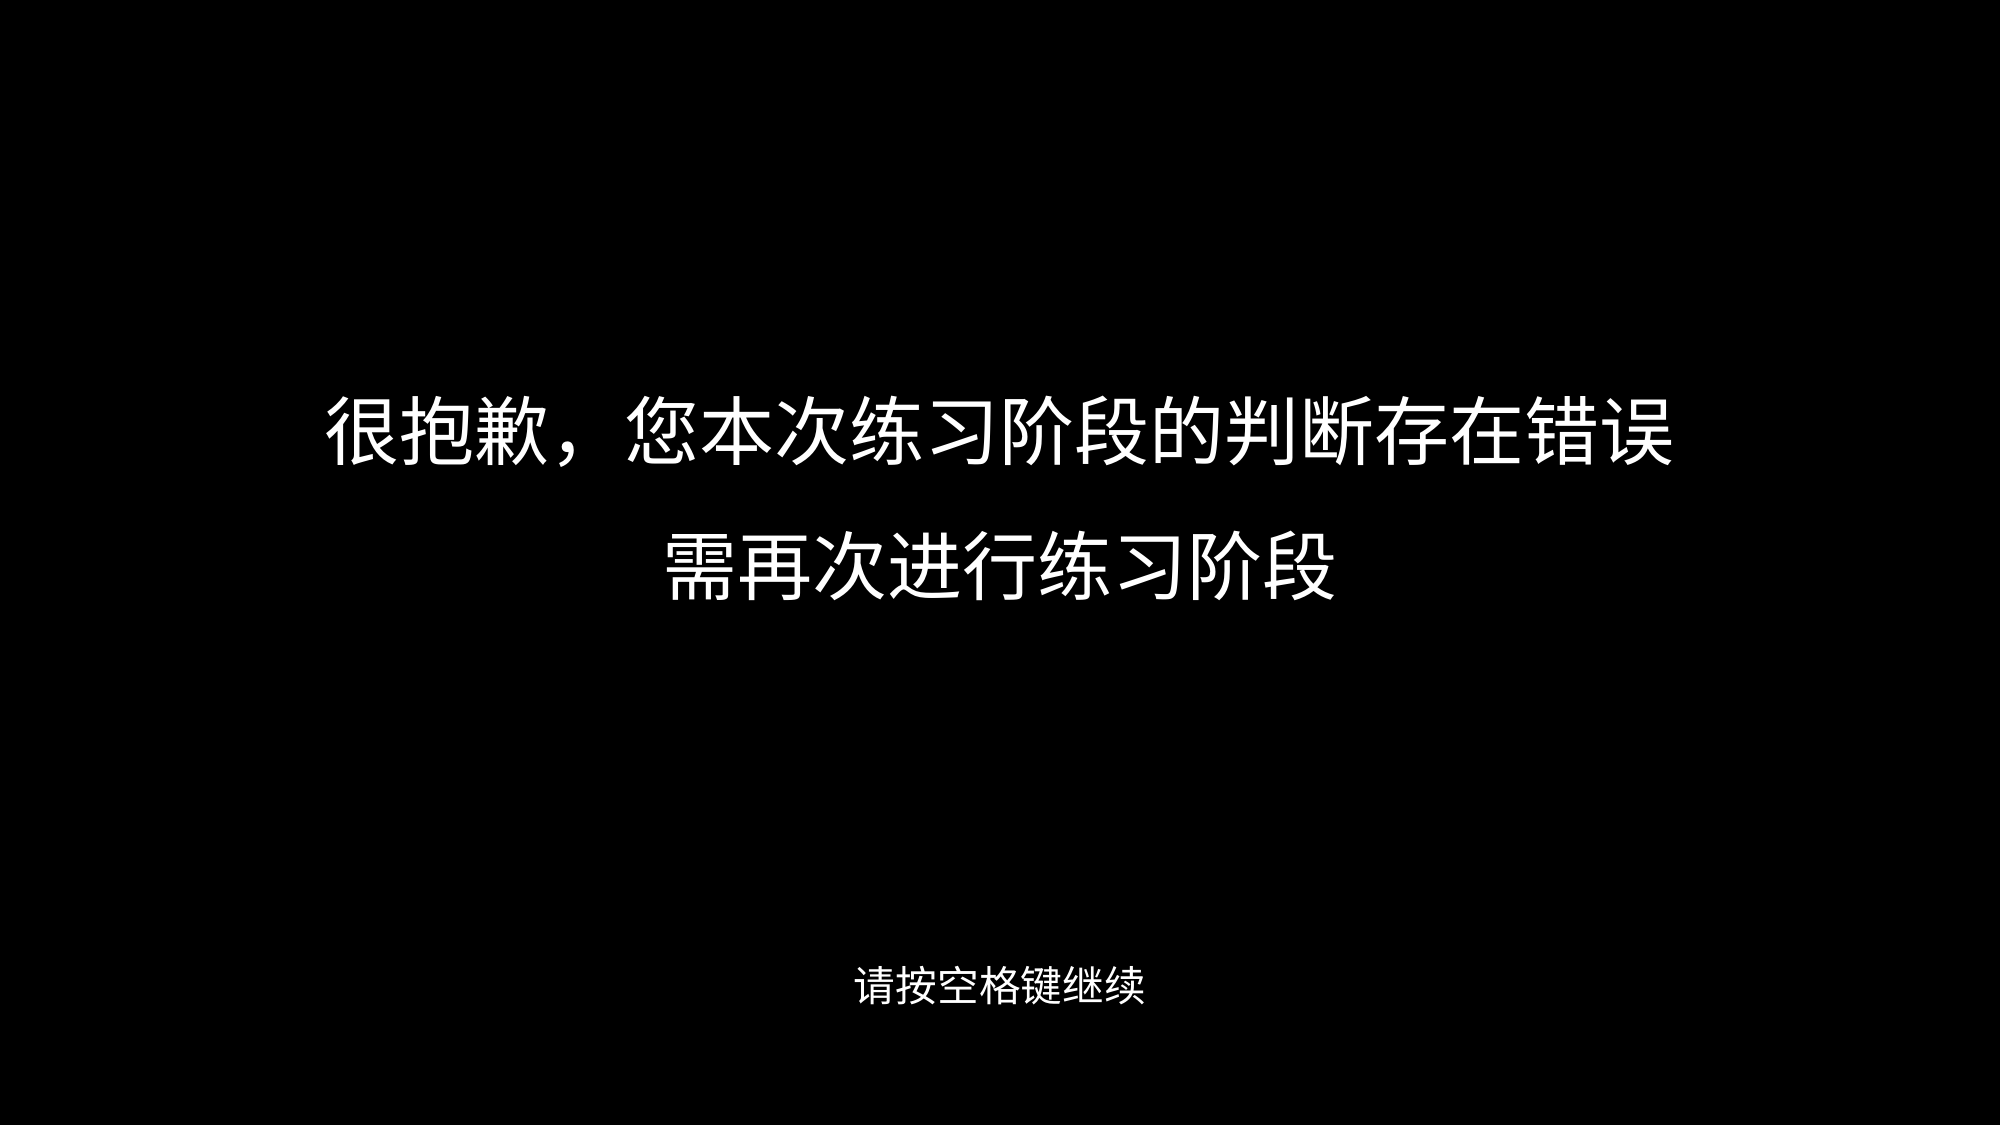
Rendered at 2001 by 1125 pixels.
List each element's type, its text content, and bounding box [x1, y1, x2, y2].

text_box 很抱歉，您本次练习阶段的判断存在错误 需再次进行练习阶段 [234, 332, 1766, 617]
text_box 请按空格键继续 [690, 952, 1310, 1018]
